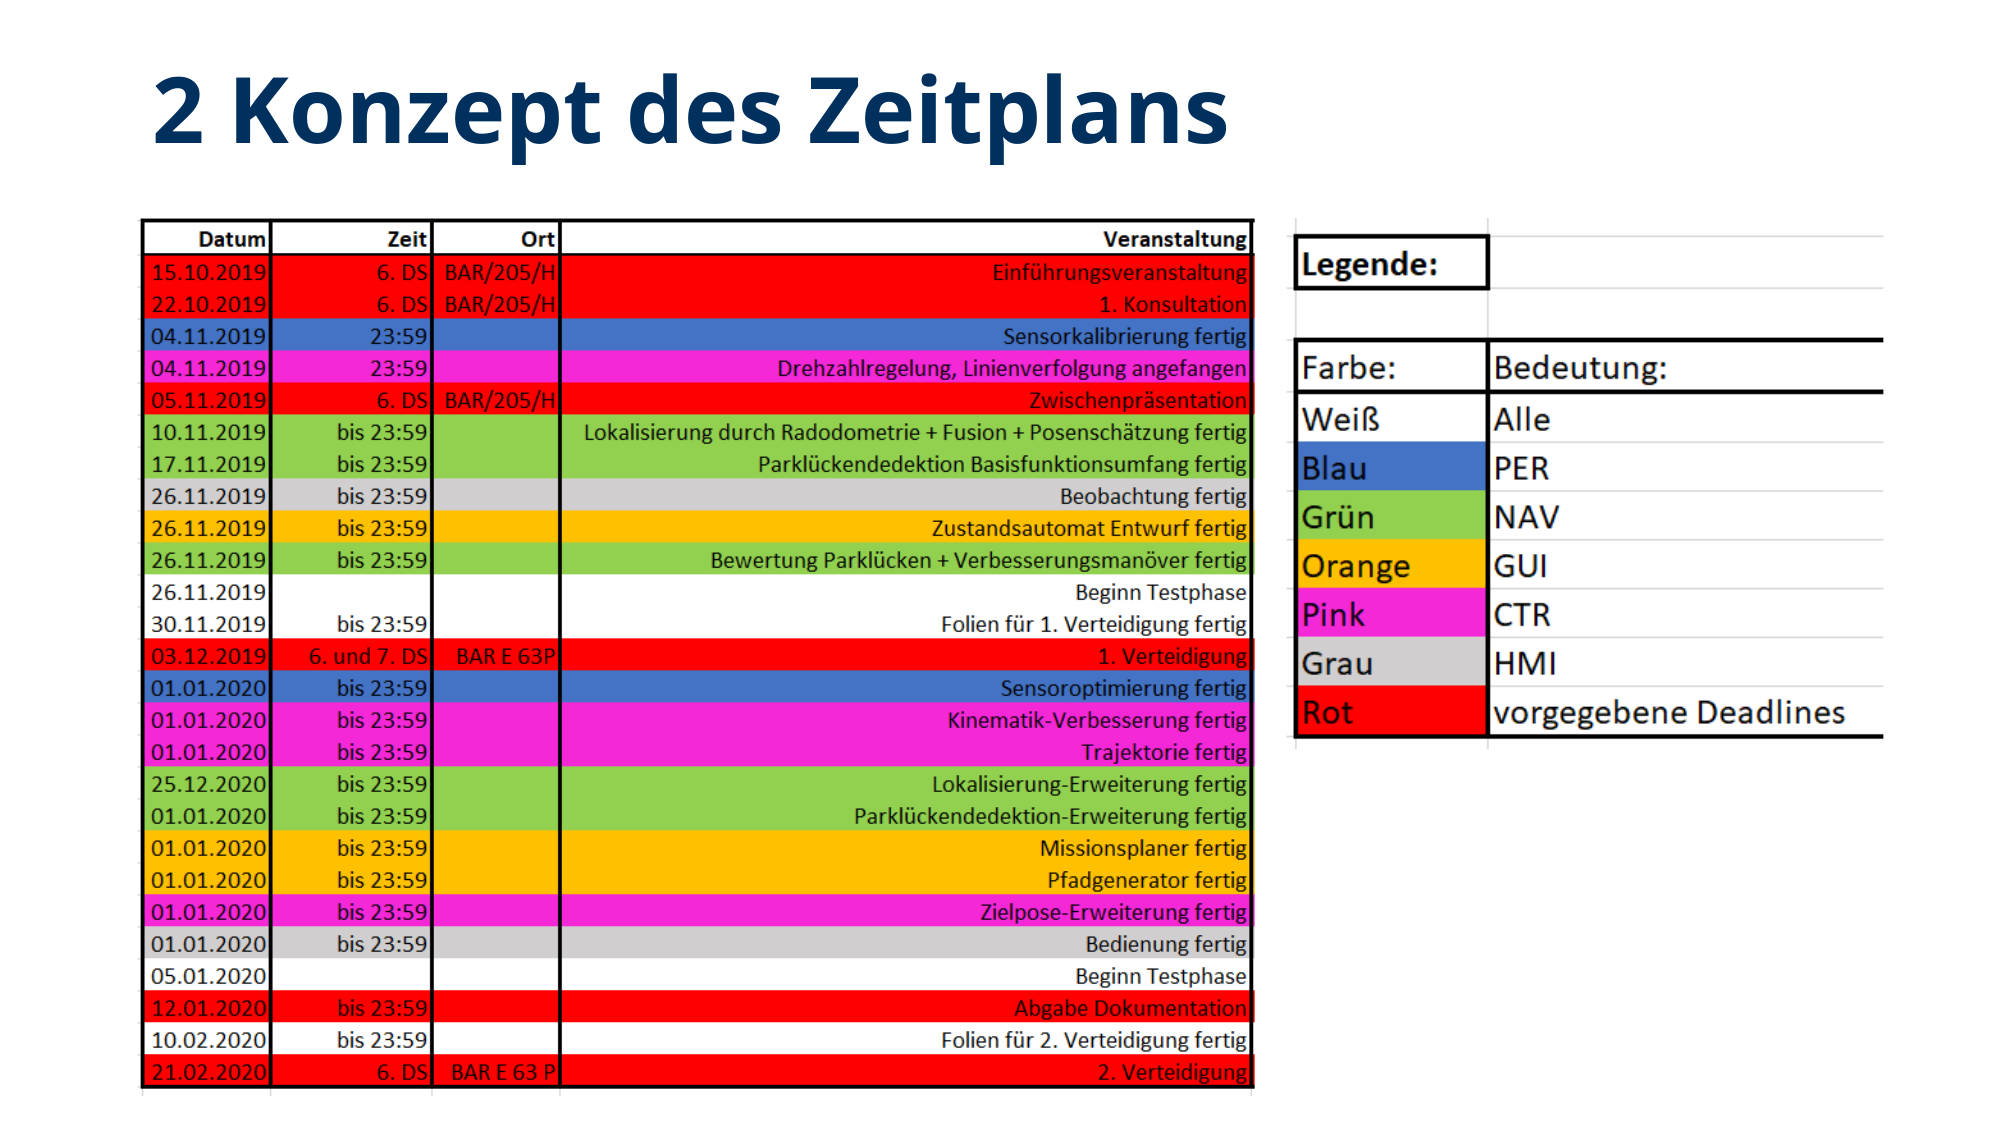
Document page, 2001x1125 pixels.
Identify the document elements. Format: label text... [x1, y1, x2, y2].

picture [137, 218, 1255, 1096]
title 2 Konzept des Zeitplans [137, 59, 1863, 278]
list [1286, 218, 1884, 749]
